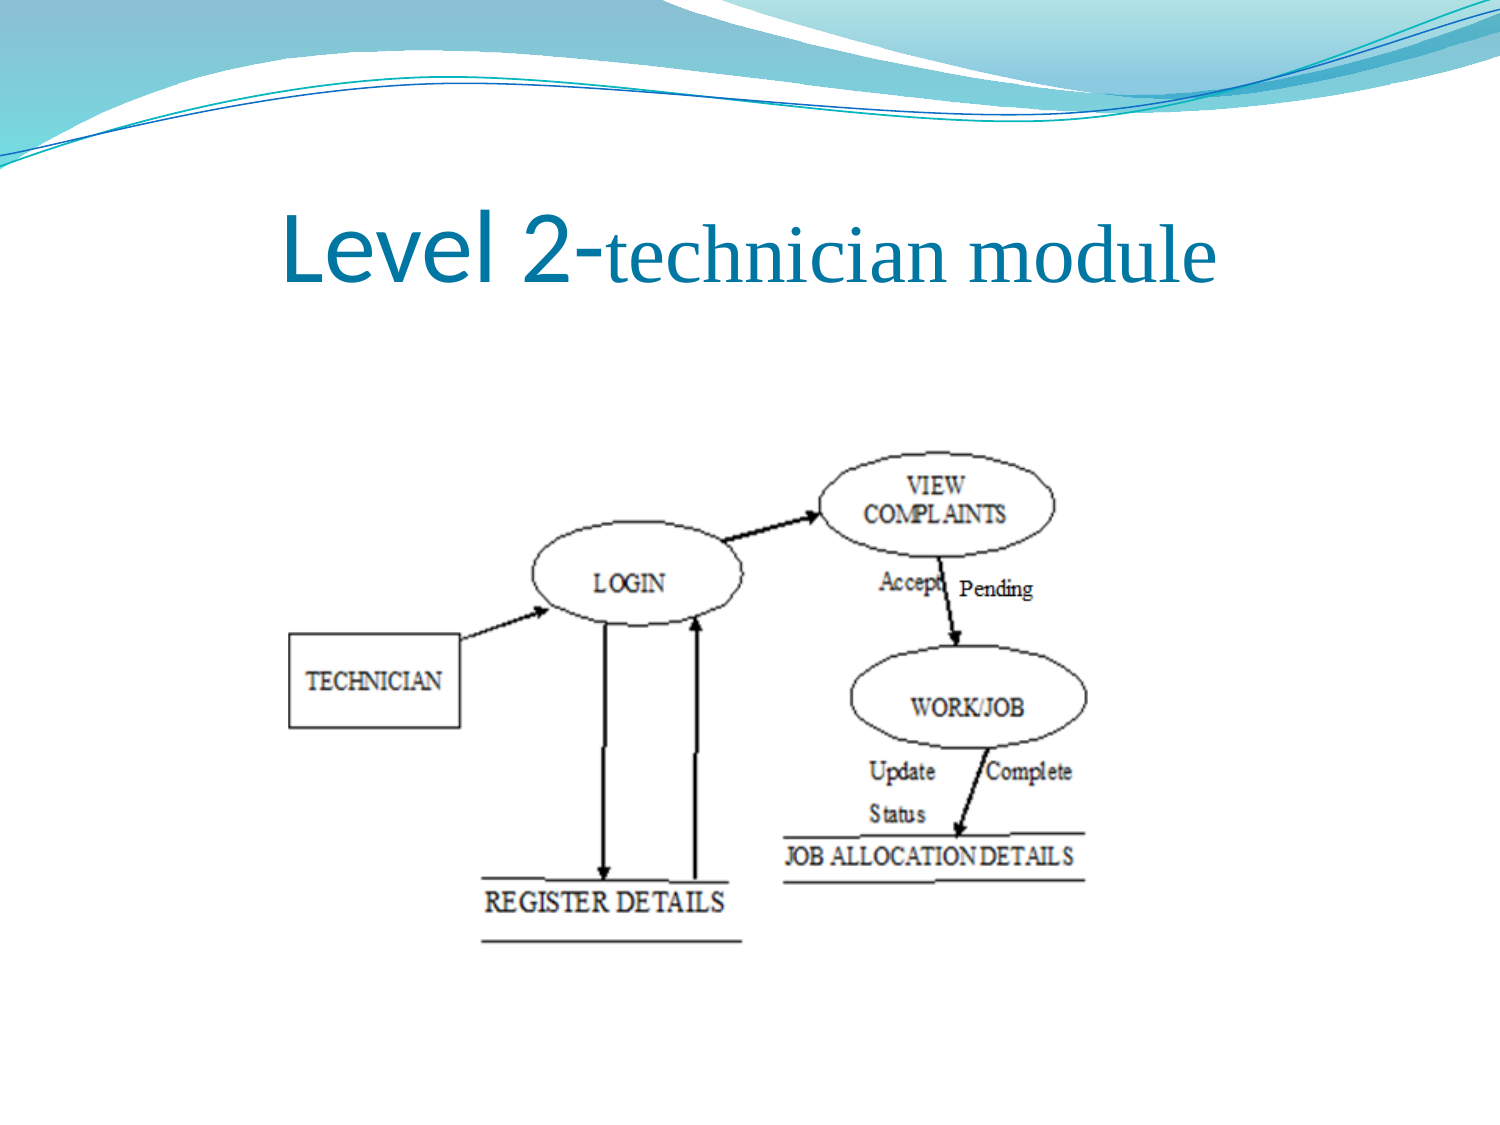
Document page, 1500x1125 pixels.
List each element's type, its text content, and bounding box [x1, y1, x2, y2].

picture [287, 374, 1221, 1018]
title Level 2-technician module [74, 115, 1426, 304]
